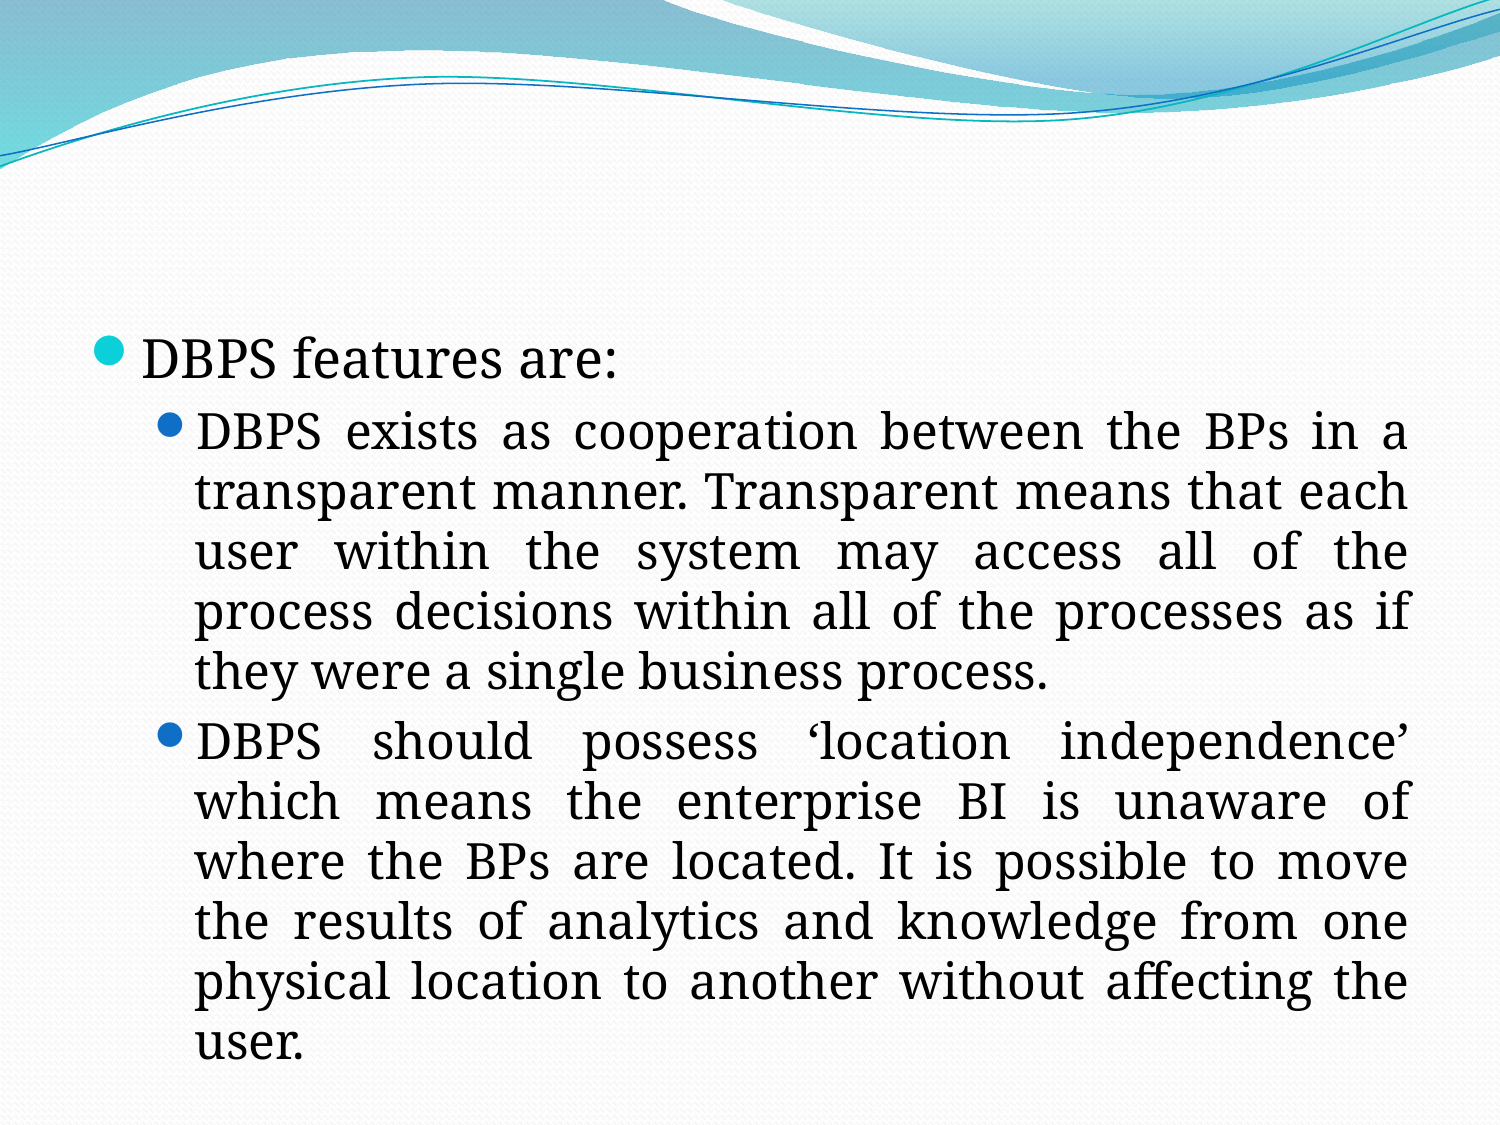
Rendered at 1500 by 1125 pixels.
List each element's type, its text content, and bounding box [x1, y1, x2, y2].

list DBPS features are: DBPS exists as cooperation between the BPs in a transparent manner. Transparent means that each user within the system may access all of the process decisions within all of the processes as if they were a single business process. DBPS should possess ‘location independence’ which means the enterprise BI is unaware of where the BPs are located. It is possible to move the results of analytics and knowledge from one physical location to another without affecting the user. [75, 317, 1425, 1038]
